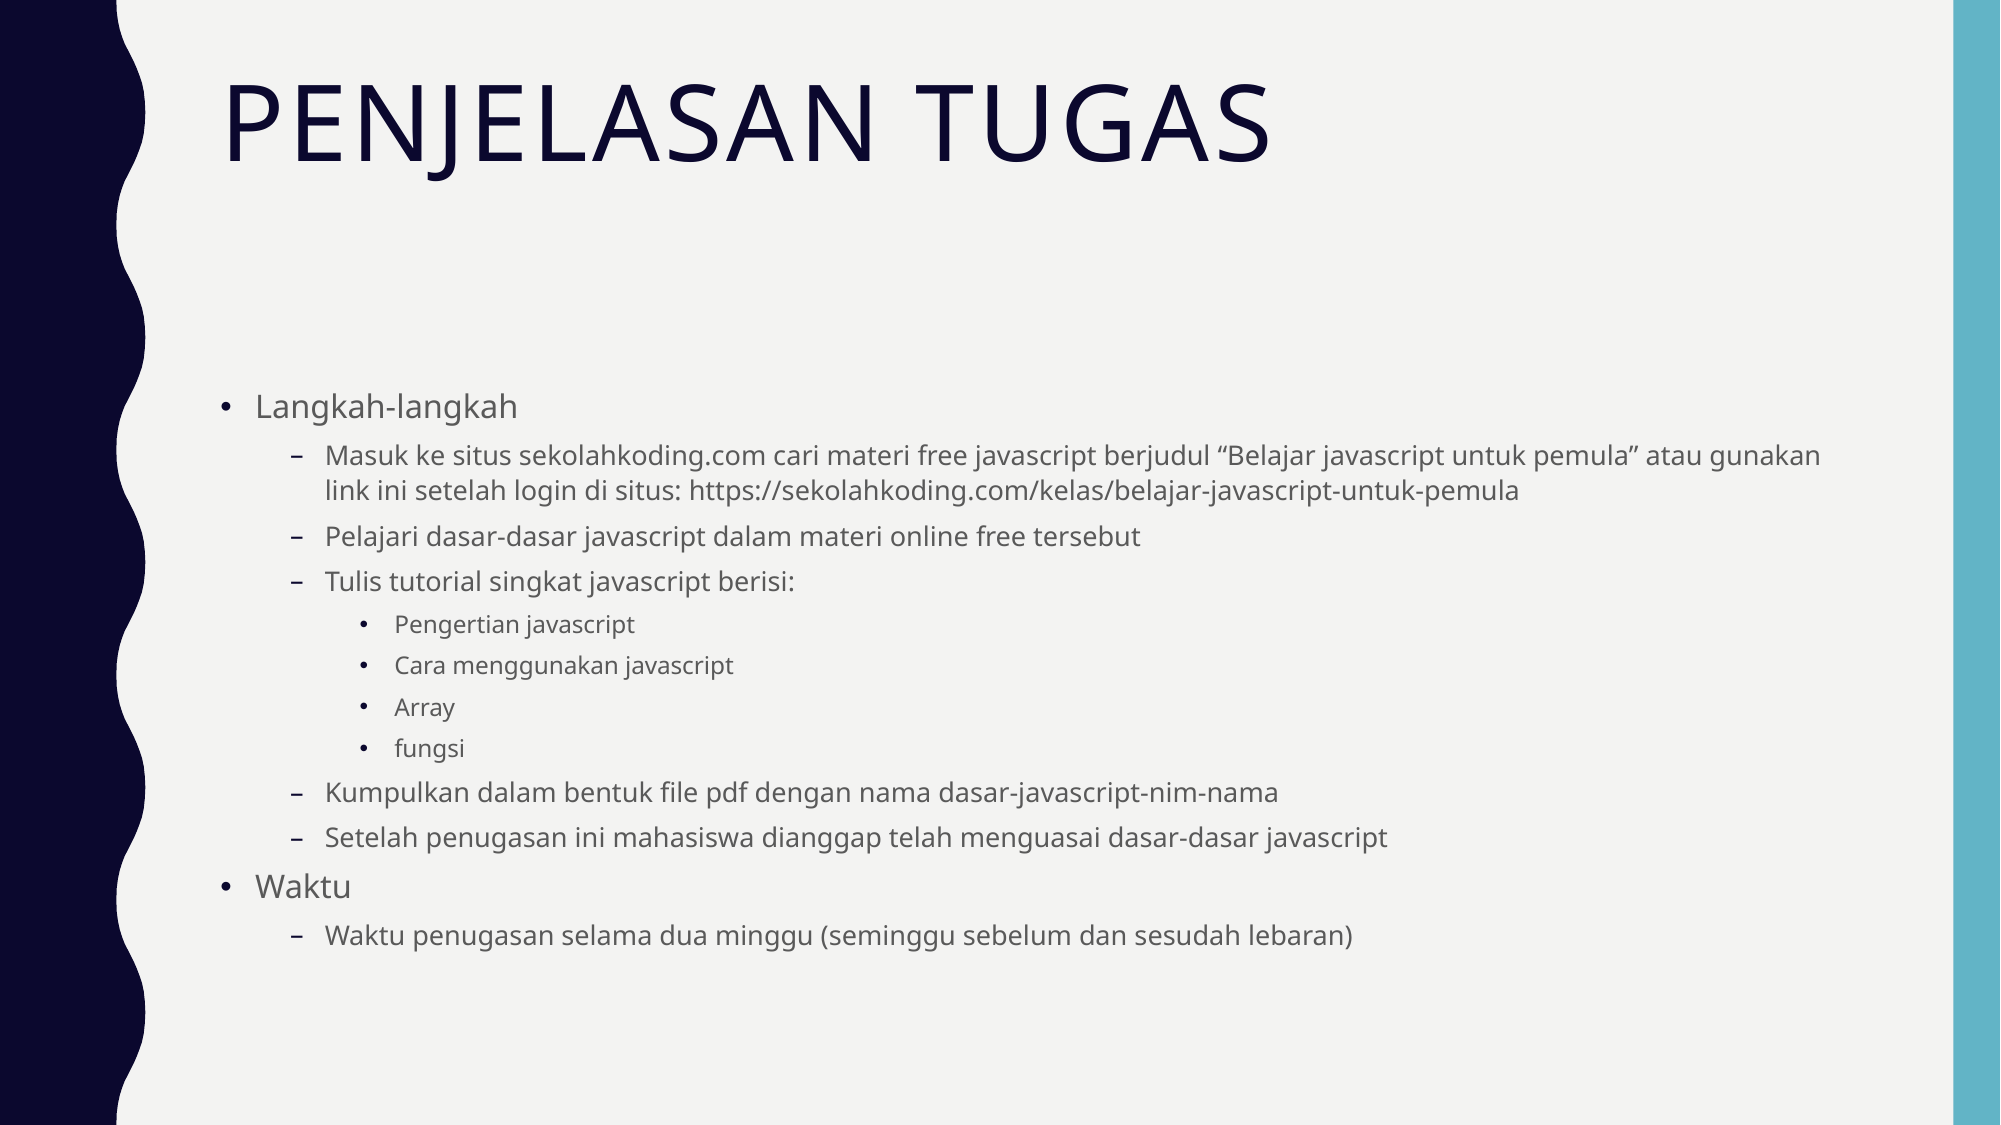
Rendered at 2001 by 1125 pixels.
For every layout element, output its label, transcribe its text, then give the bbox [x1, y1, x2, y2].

title Penjelasan Tugas [205, 62, 1875, 308]
list Langkah-langkah Masuk ke situs sekolahkoding.com cari materi free javascript berjudul “Belajar javascript untuk pemula” atau gunakan link ini setelah login di situs: https://sekolahkoding.com/kelas/belajar-javascript-untuk-pemula Pelajari dasar-dasar javascript dalam materi online free tersebut Tulis tutorial singkat javascript berisi: Pengertian javascript Cara menggunakan javascript Array fungsi Kumpulkan dalam bentuk file pdf dengan nama dasar-javascript-nim-nama Setelah penugasan ini mahasiswa dianggap telah menguasai dasar-dasar javascript Waktu Waktu penugasan selama dua minggu (seminggu sebelum dan sesudah lebaran) [205, 375, 1875, 965]
